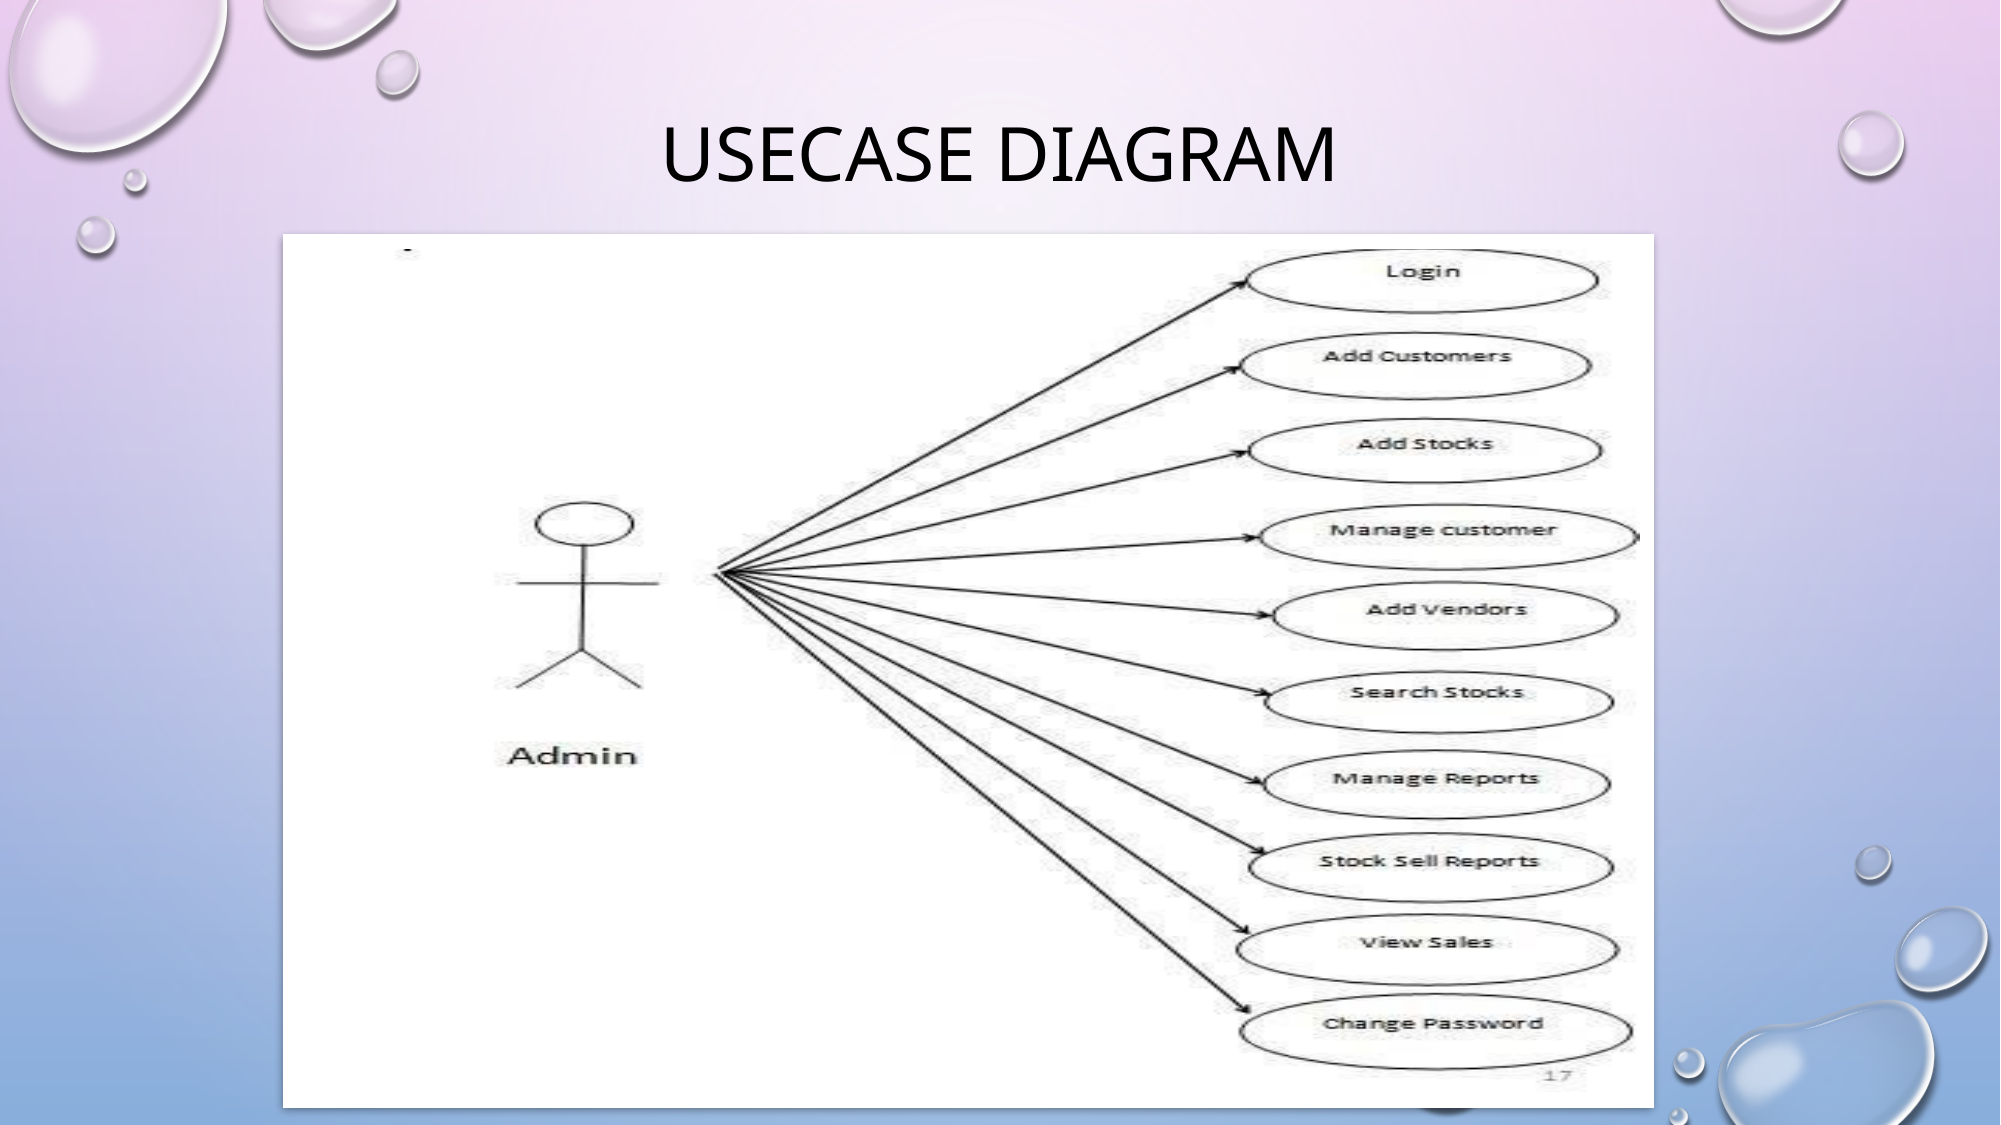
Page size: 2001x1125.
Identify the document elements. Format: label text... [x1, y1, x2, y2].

title USECASE DIAGRAM [149, 101, 1851, 213]
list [296, 248, 1641, 1094]
picture [0, 0, 2000, 1125]
